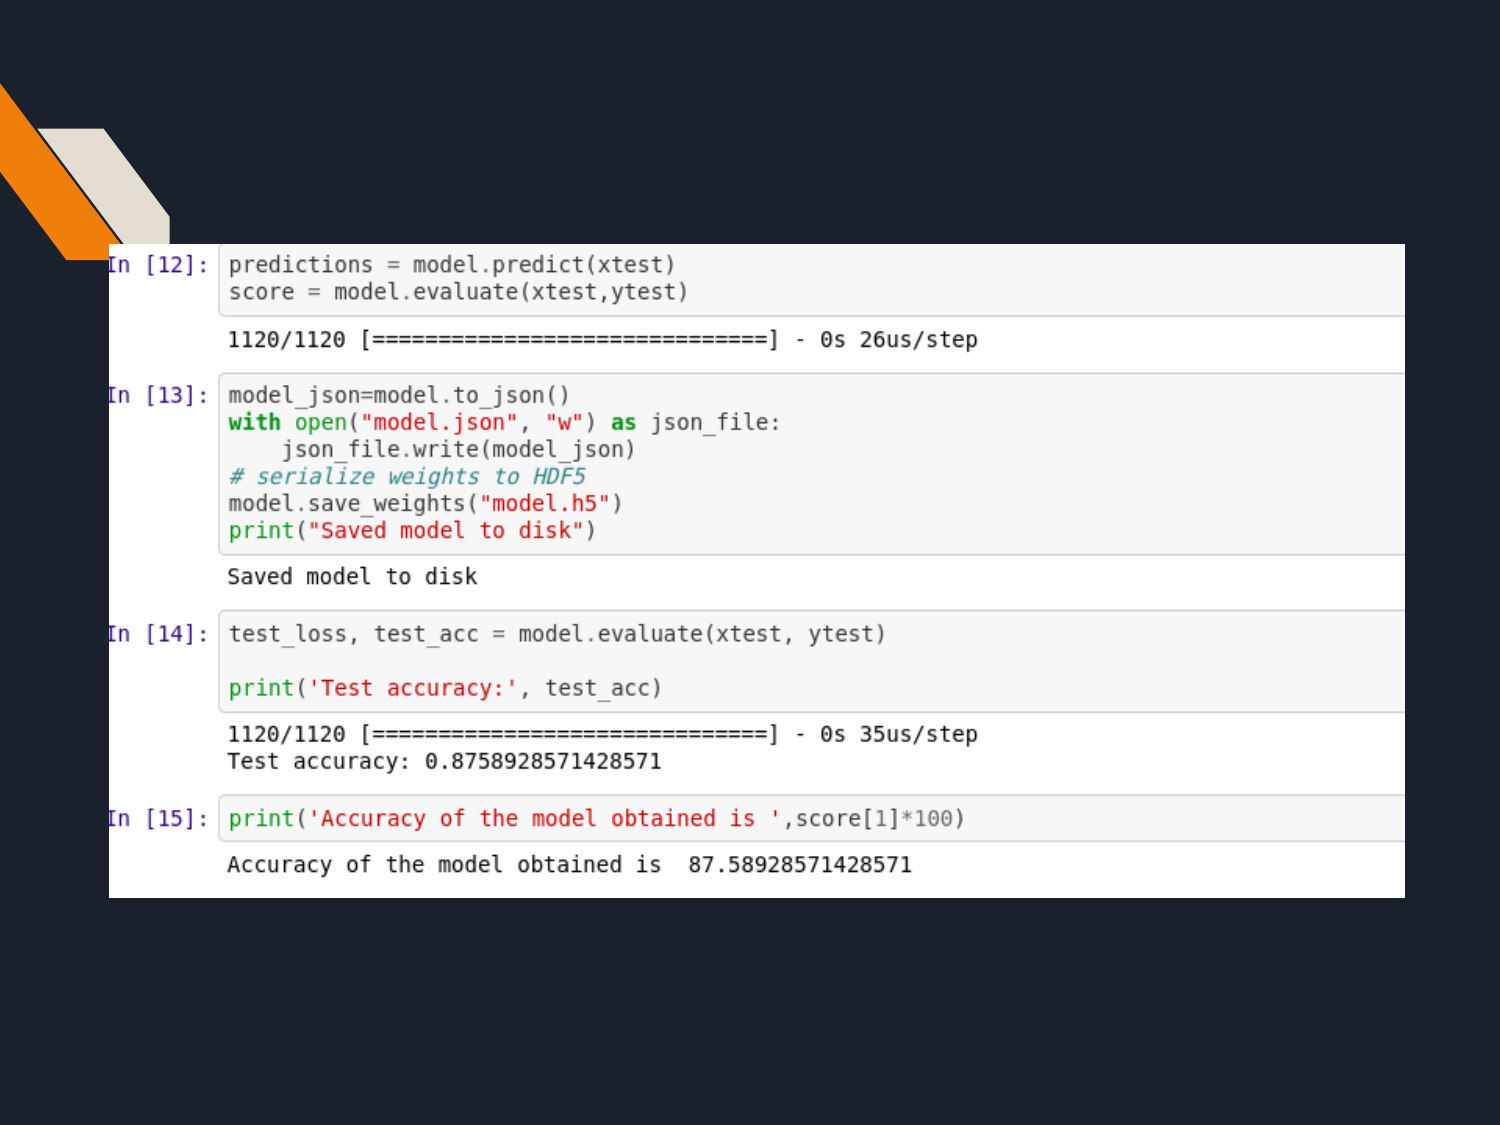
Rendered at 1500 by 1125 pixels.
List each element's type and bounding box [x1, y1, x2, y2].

picture [109, 244, 1405, 898]
